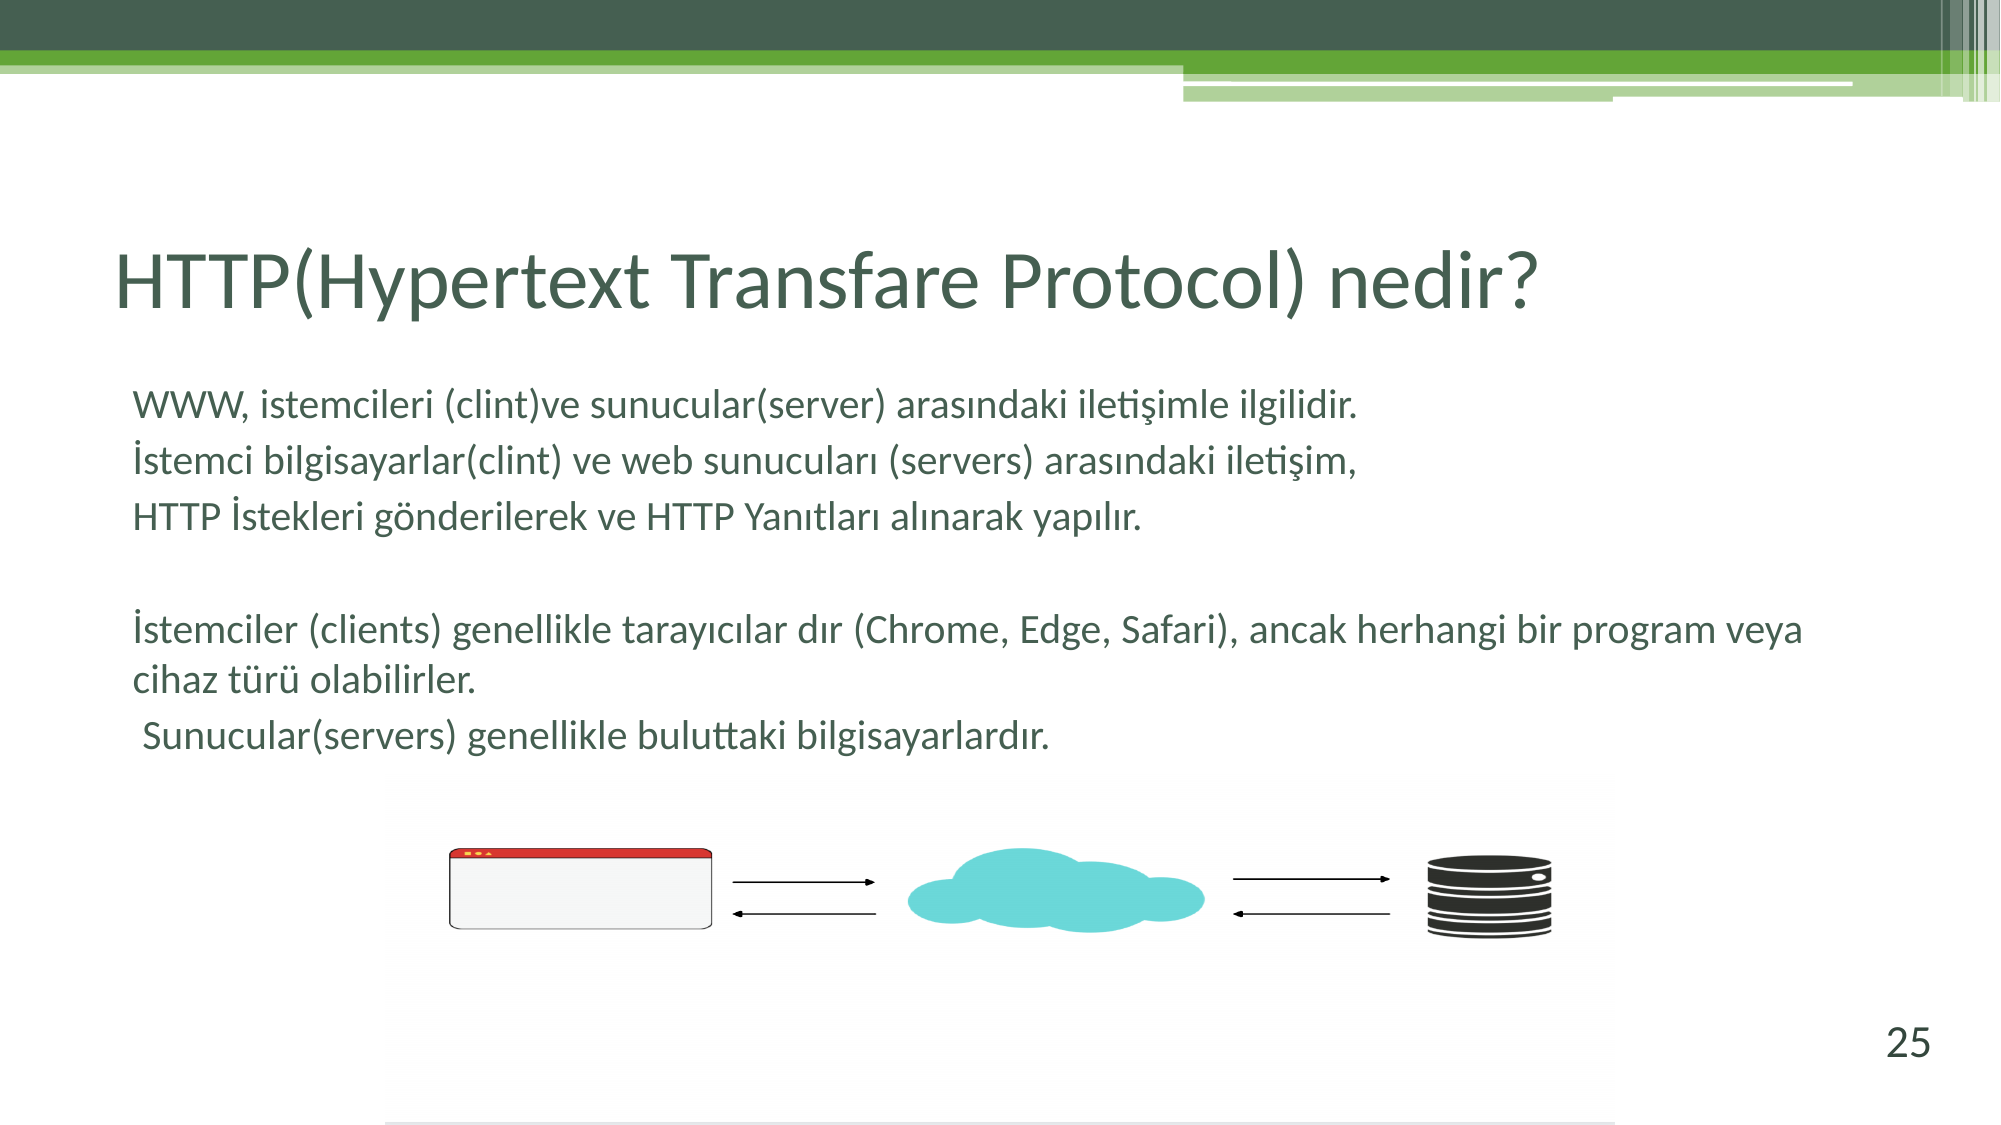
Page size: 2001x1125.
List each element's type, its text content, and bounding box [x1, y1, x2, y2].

list WWW, istemcileri (clint)ve sunucular(server) arasındaki iletişimle ilgilidir. İstemci bilgisayarlar(clint) ve web sunucuları (servers) arasındaki iletişim, HTTP İstekleri gönderilerek ve HTTP Yanıtları alınarak yapılır. İstemciler (clients) genellikle tarayıcılar dır (Chrome, Edge, Safari), ancak herhangi bir program veya cihaz türü olabilirler. Sunucular(servers) genellikle buluttaki bilgisayarlardır. [99, 368, 1900, 1079]
picture [385, 773, 1615, 1125]
text_box 25 [1860, 1004, 1950, 1088]
title HTTP(Hypertext Transfare Protocol) nedir? [99, 187, 1900, 363]
